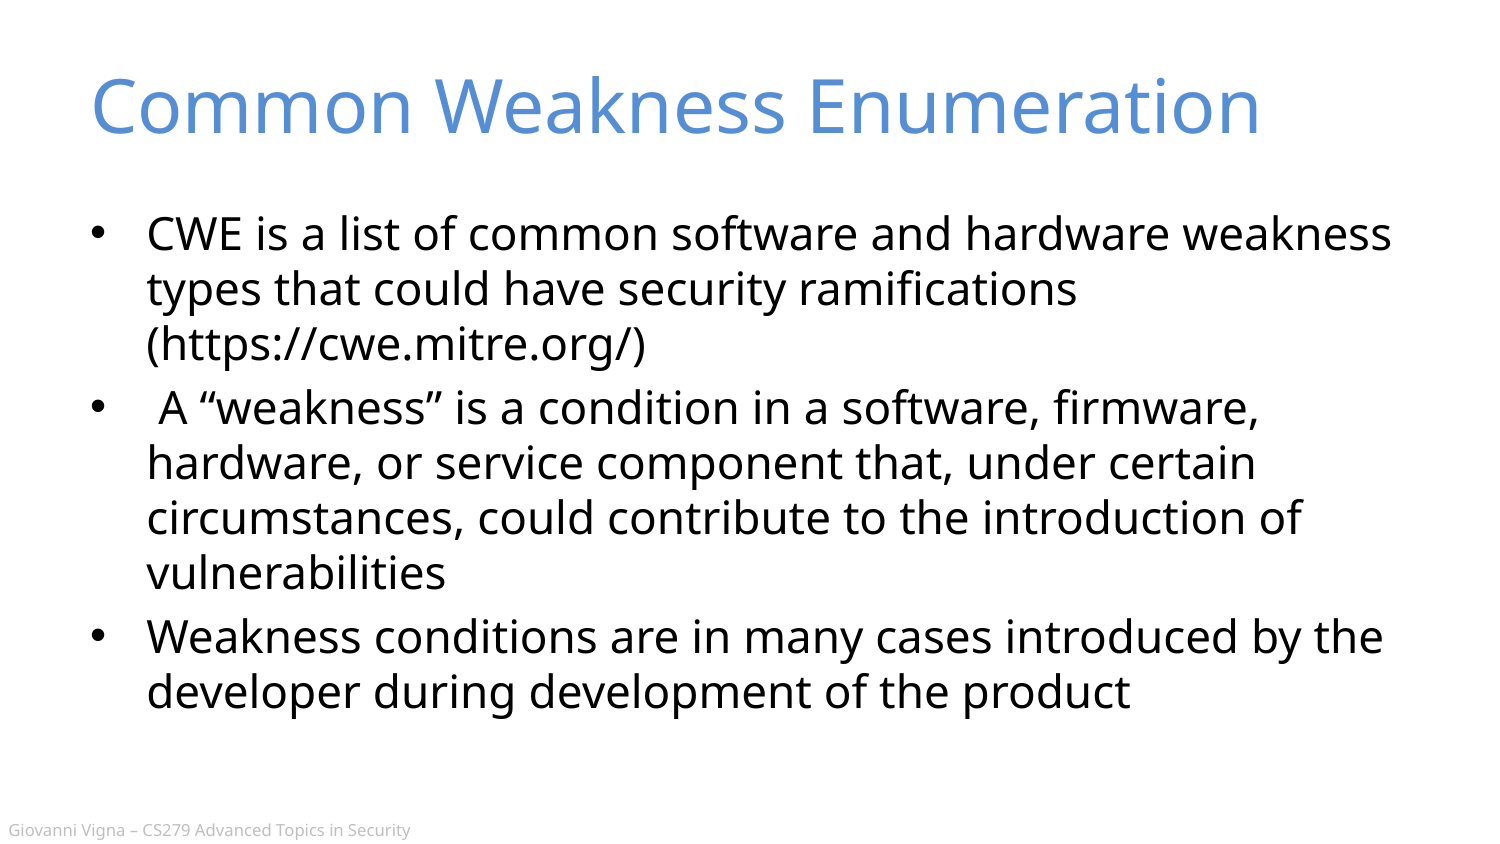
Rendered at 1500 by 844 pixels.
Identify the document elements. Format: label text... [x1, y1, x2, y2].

list CWE is a list of common software and hardware weakness types that could have security ramifications (https://cwe.mitre.org/) A “weakness” is a condition in a software, firmware, hardware, or service component that, under certain circumstances, could contribute to the introduction of vulnerabilities Weakness conditions are in many cases introduced by the developer during development of the product [75, 196, 1425, 813]
title Common Weakness Enumeration [75, 33, 1425, 175]
